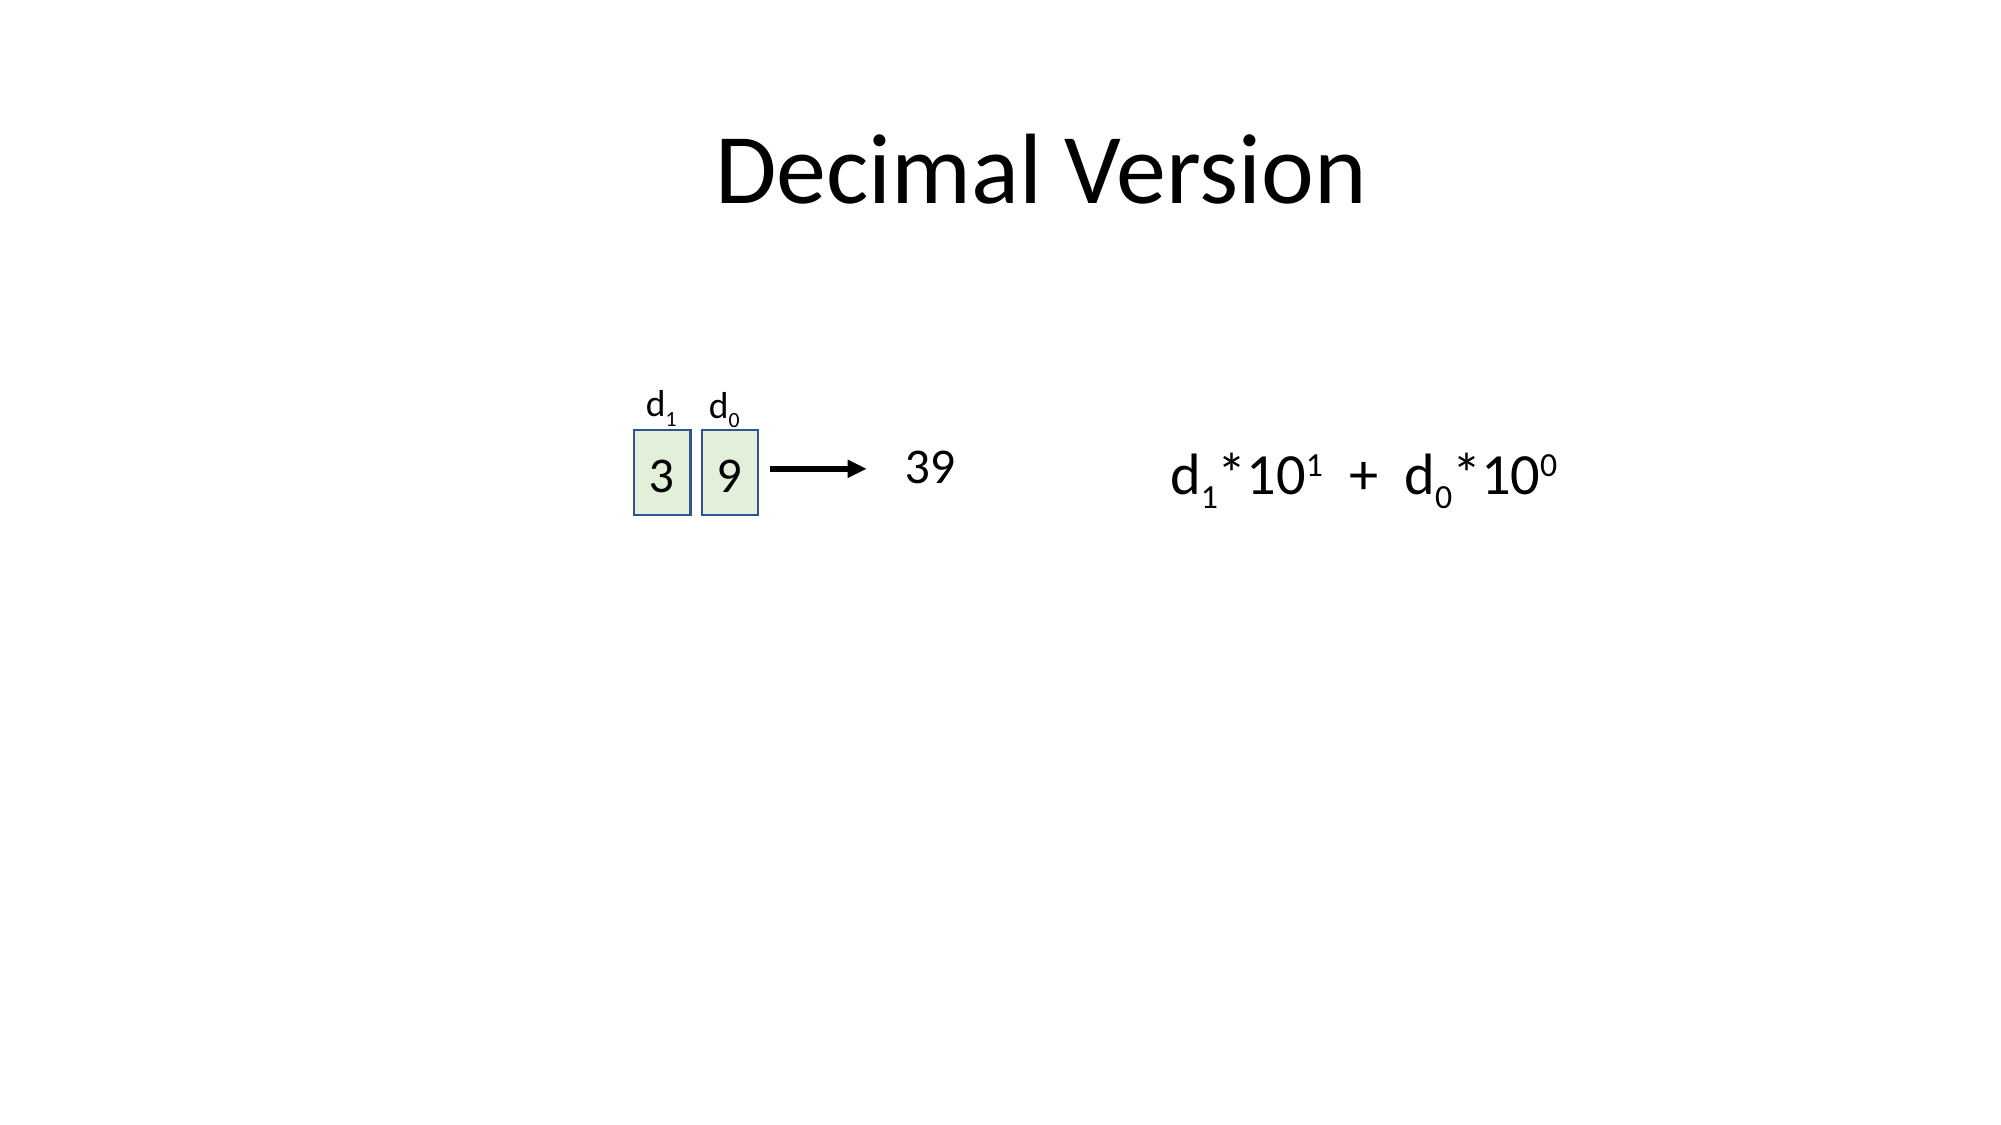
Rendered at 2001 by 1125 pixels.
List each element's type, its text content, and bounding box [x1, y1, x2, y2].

text_box d1 [631, 371, 692, 438]
text_box d1*101 + d0*100 [1155, 428, 1681, 523]
text_box 3 [633, 438, 692, 516]
text_box 9 [701, 429, 759, 516]
text_box 39 [889, 425, 971, 501]
text_box d0 [694, 373, 755, 440]
text_box Decimal Version [310, 96, 1772, 231]
